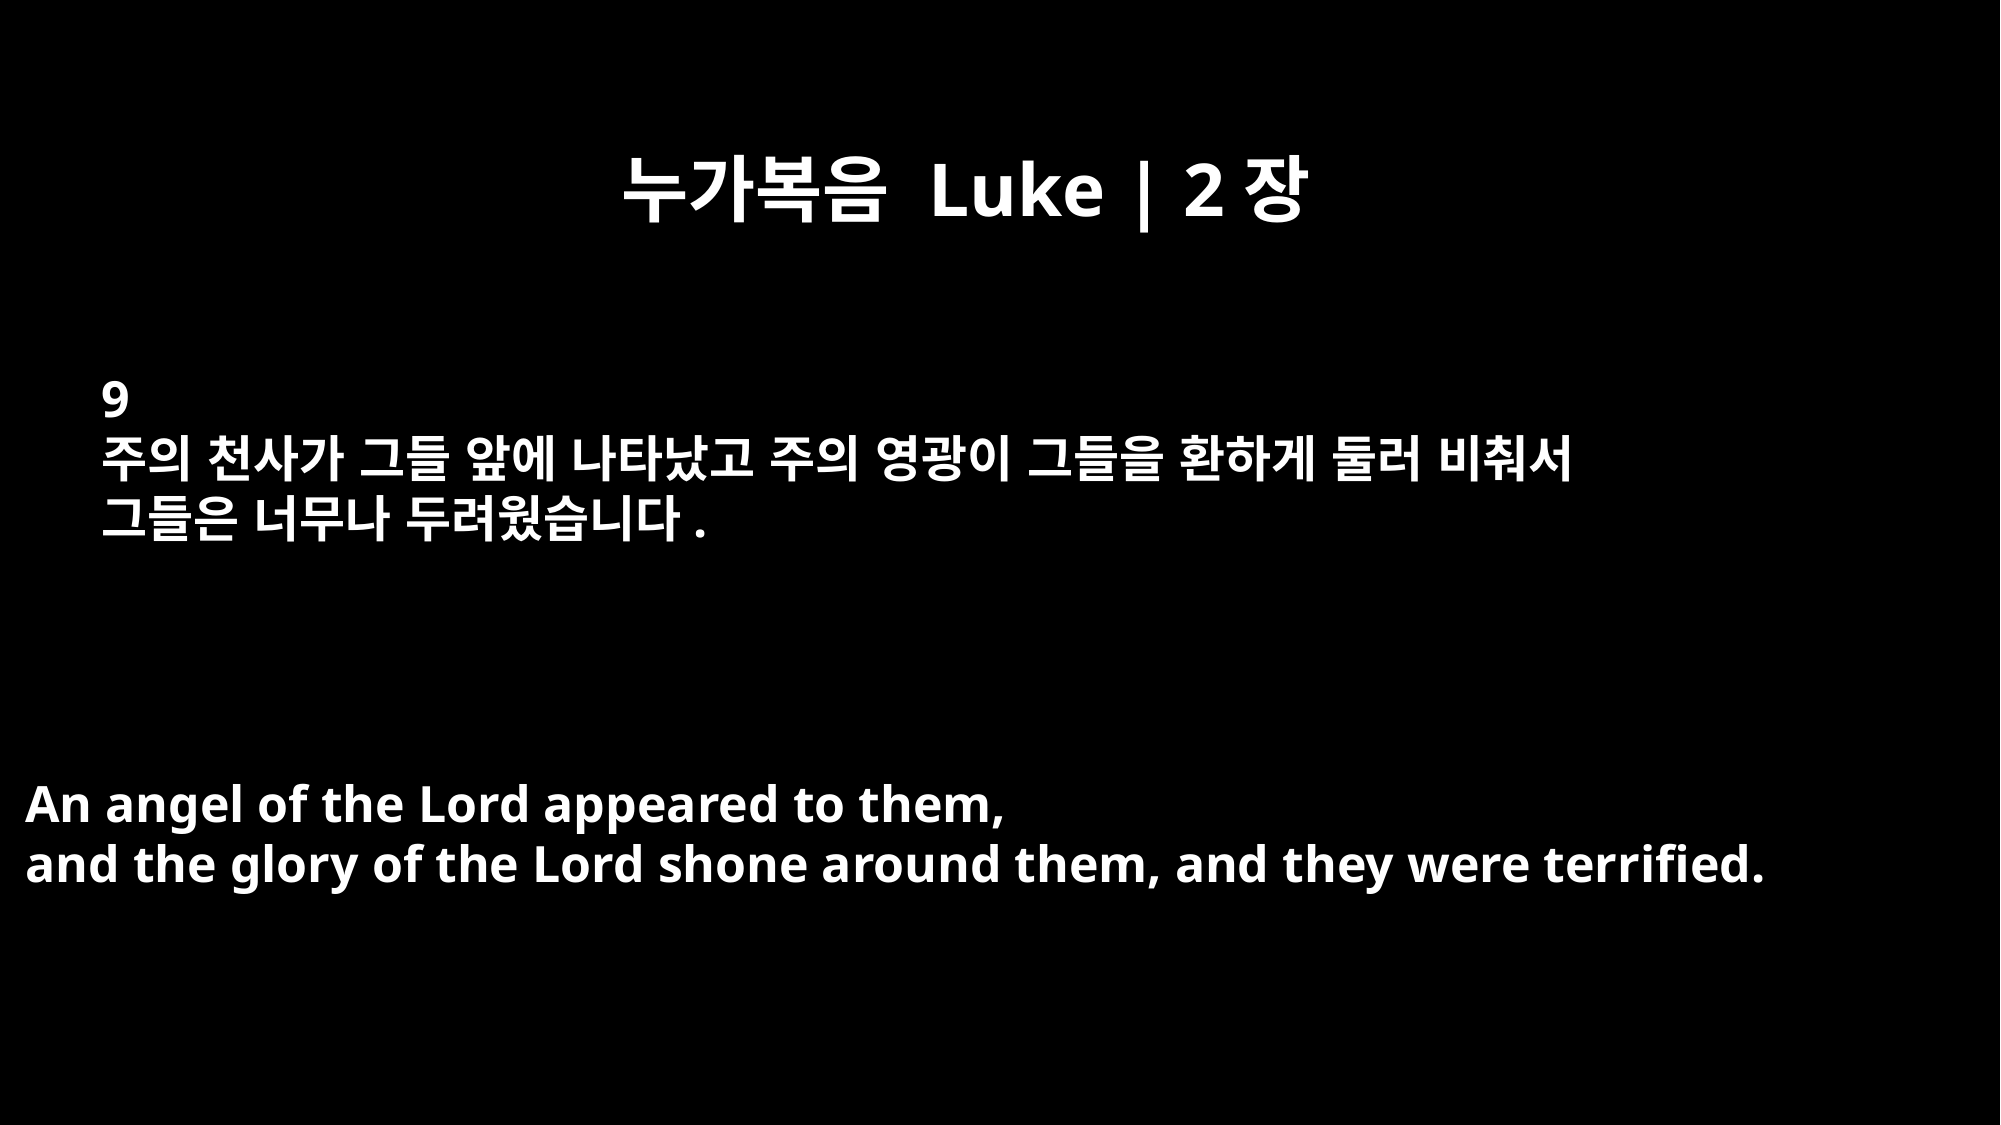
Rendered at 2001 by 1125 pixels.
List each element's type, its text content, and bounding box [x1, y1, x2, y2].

text_box 누가복음 Luke | 2장 [606, 136, 1326, 239]
text_box 9 주의 천사가 그들 앞에 나타났고 주의 영광이 그들을 환하게 둘러 비춰서 그들은 너무나 두려웠습니다. [86, 359, 1605, 555]
text_box An angel of the Lord appeared to them, and the glory of the Lord shone around them, and they were terrified. [10, 764, 1782, 900]
